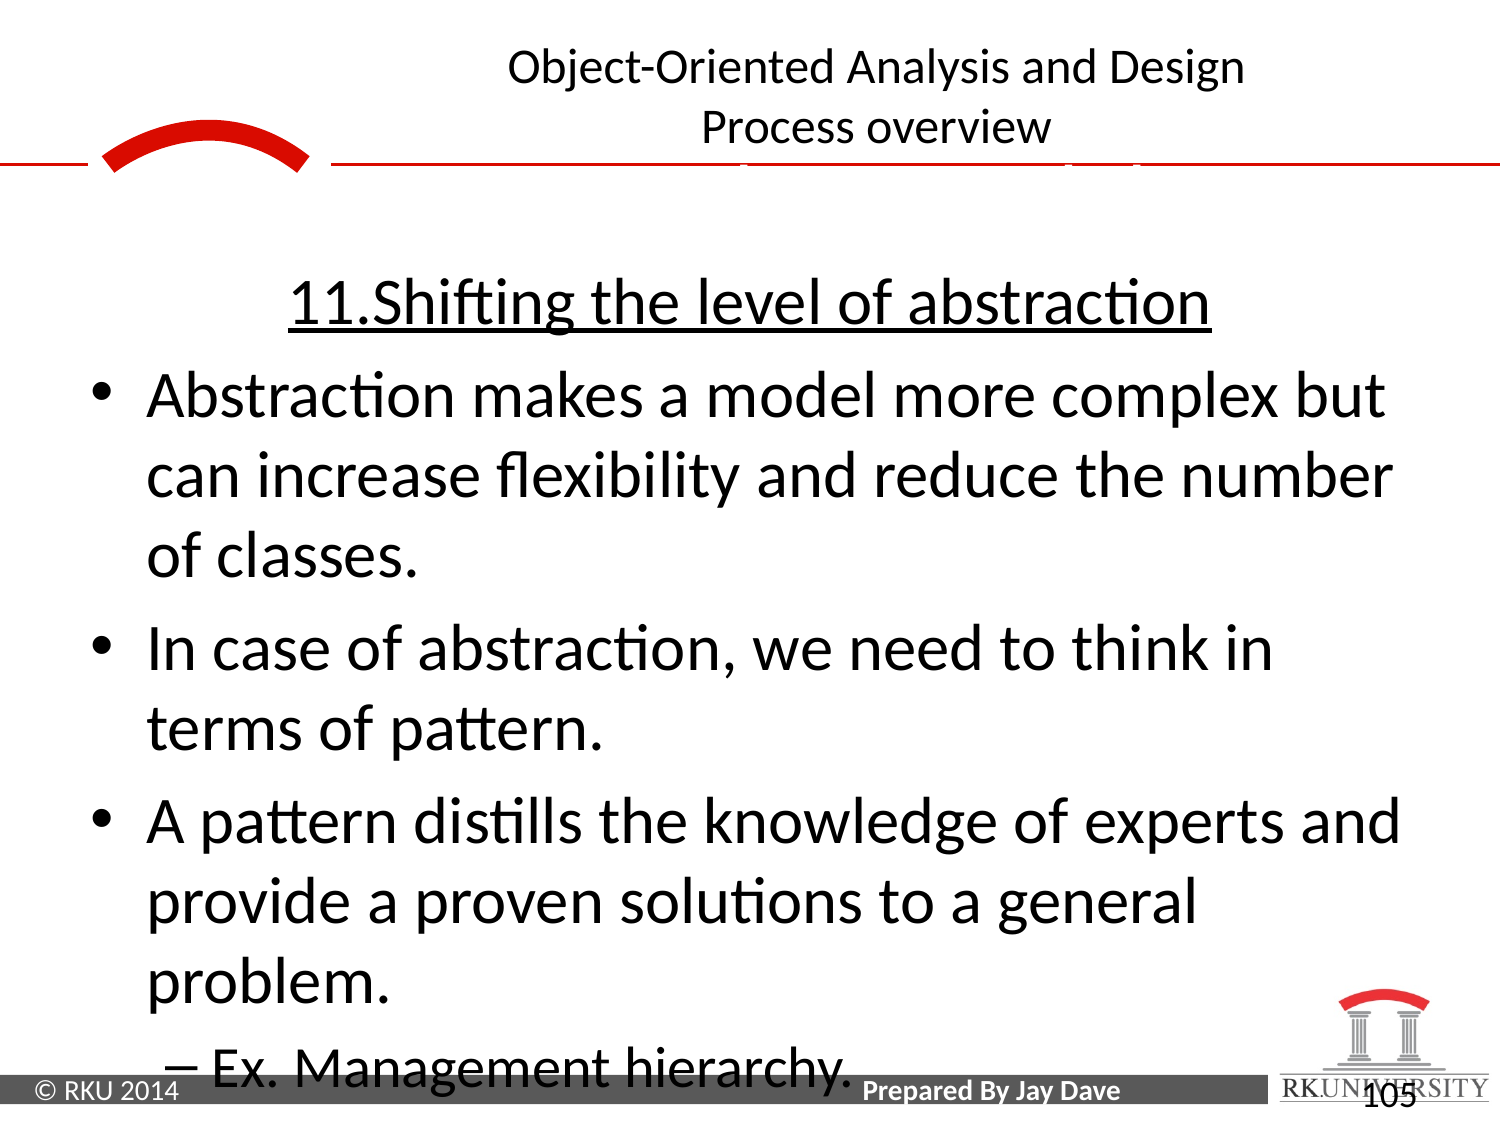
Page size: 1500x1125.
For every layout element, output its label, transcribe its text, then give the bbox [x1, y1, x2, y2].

text_box Domain Class Model [74, 137, 1425, 220]
list 11.Shifting the level of abstraction Abstraction makes a model more complex but can increase flexibility and reduce the number of classes. In case of abstraction, we need to think in terms of pattern. A pattern distills the knowledge of experts and provide a proven solutions to a general problem. Ex. Management hierarchy. [75, 249, 1425, 1009]
picture [1268, 963, 1500, 1125]
slide_number ‹#› [1345, 1062, 1467, 1108]
